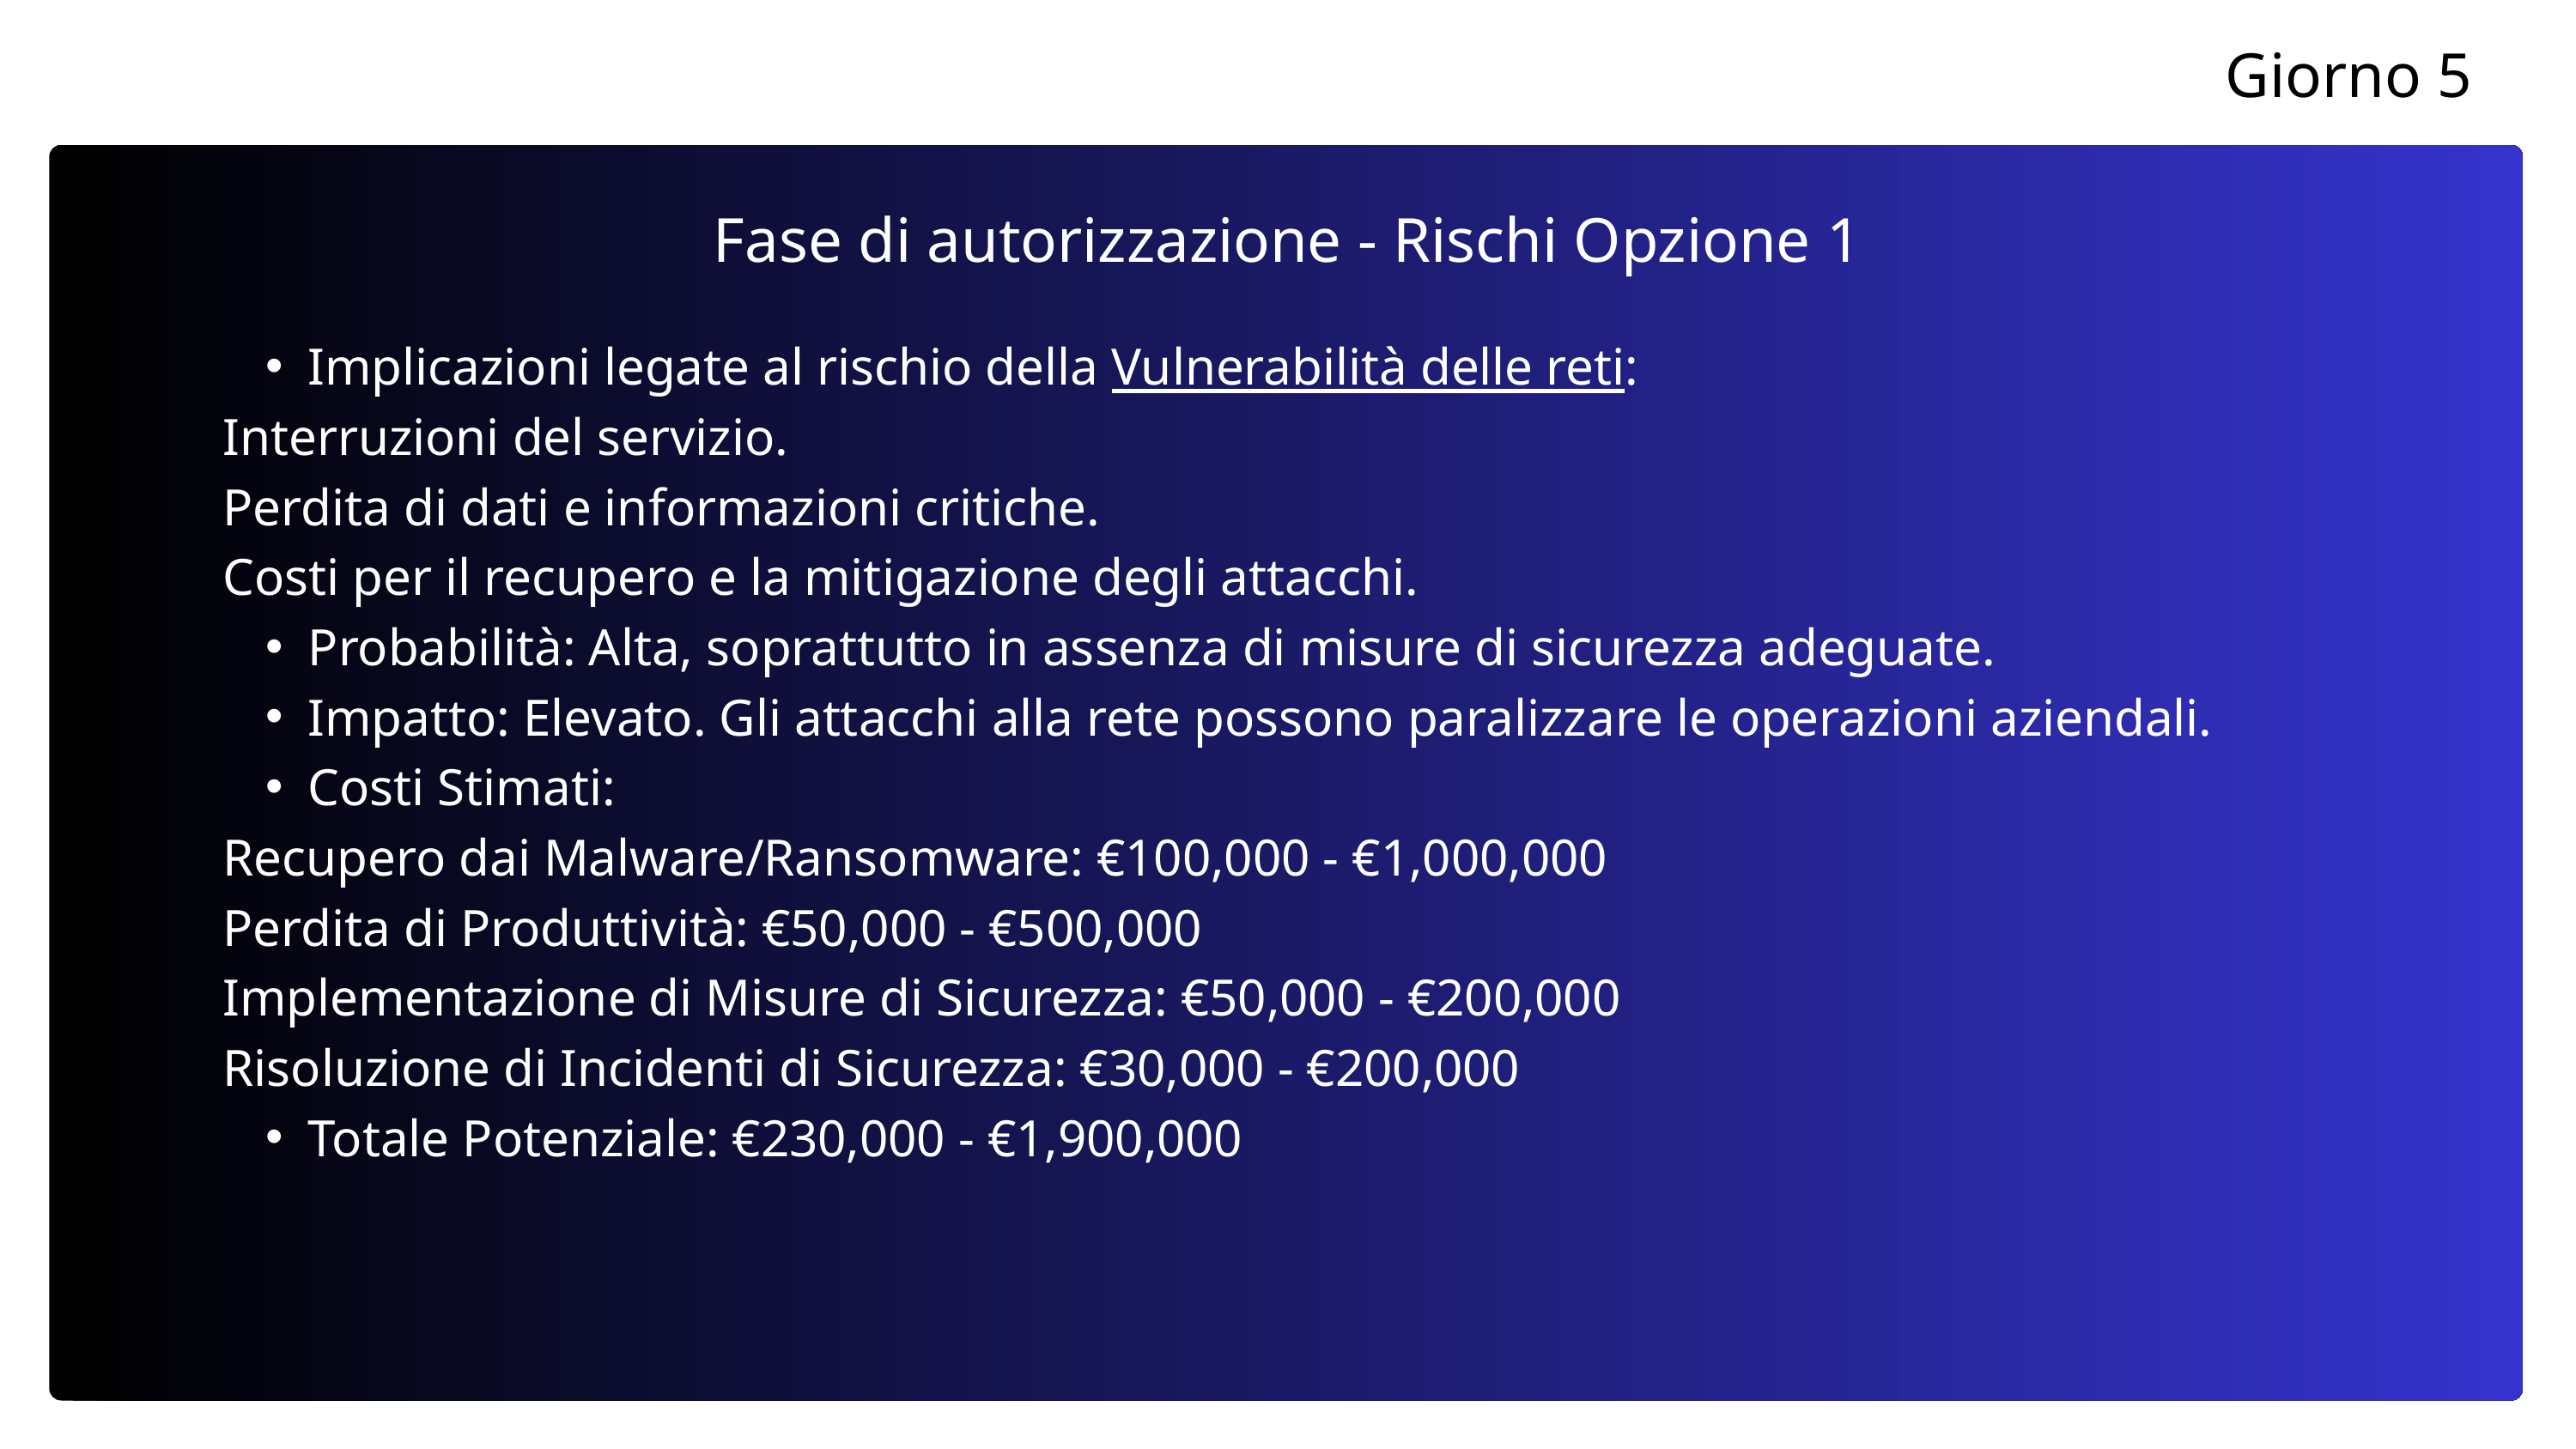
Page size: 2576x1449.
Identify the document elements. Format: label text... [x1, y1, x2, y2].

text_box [49, 144, 2524, 1401]
text_box Giorno 5 [2218, 24, 2480, 110]
